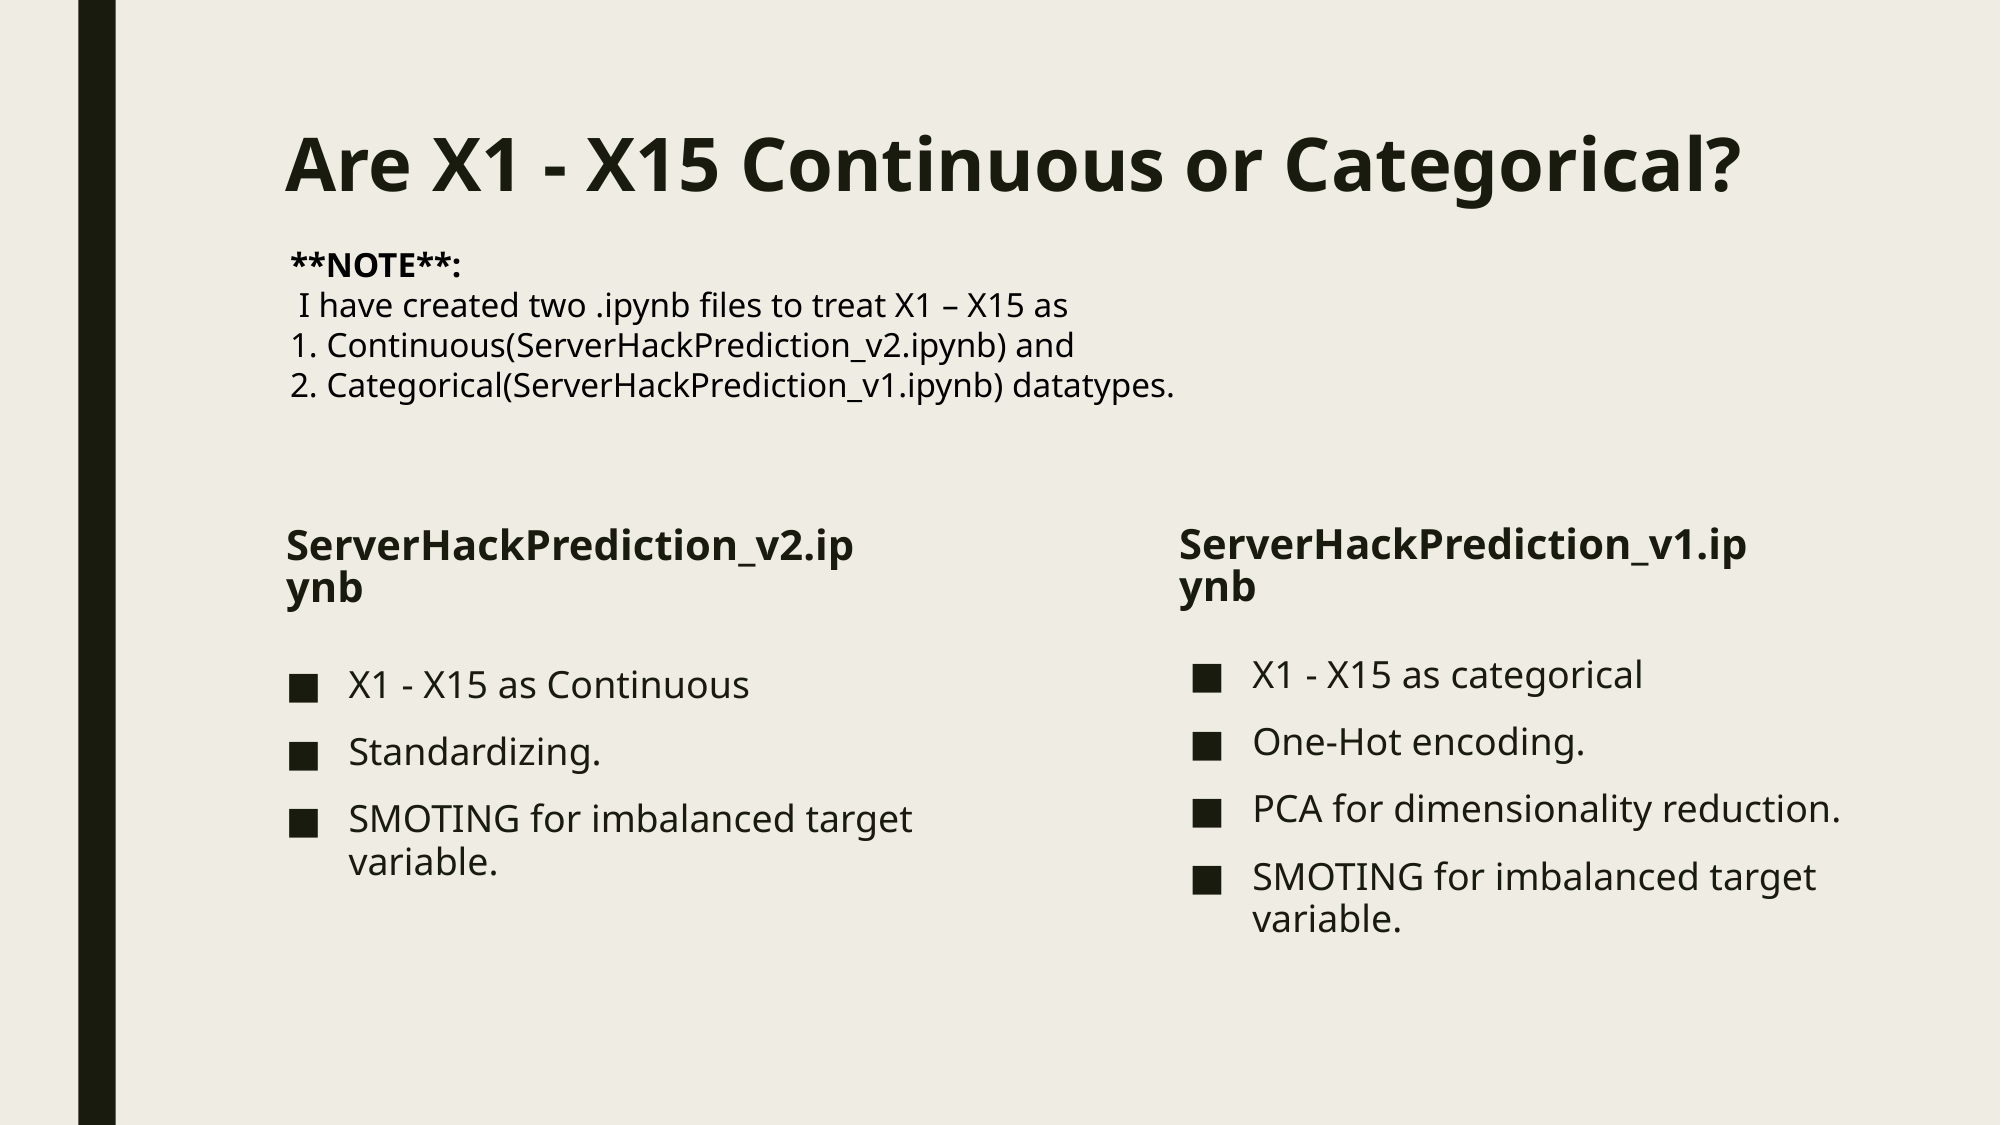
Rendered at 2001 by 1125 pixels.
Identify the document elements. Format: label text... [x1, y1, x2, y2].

text_box **NOTE**: I have created two .ipynb files to treat X1 – X15 as 1. Continuous(ServerHackPrediction_v2.ipynb) and 2. Categorical(ServerHackPrediction_v1.ipynb) datatypes. [275, 236, 1811, 412]
text_box ServerHackPrediction_v1.ipynb [1164, 551, 1764, 618]
text_box Are X1 - X15 Continuous or Categorical? [270, 112, 1800, 235]
text_box X1 - X15 as categorical One-Hot encoding. PCA for dimensionality reduction. SMOTING for imbalanced target variable. [1174, 647, 1904, 961]
text_box X1 - X15 as Continuous Standardizing. SMOTING for imbalanced target variable. [270, 657, 1000, 904]
text_box ServerHackPrediction_v2.ipynb [271, 551, 871, 619]
